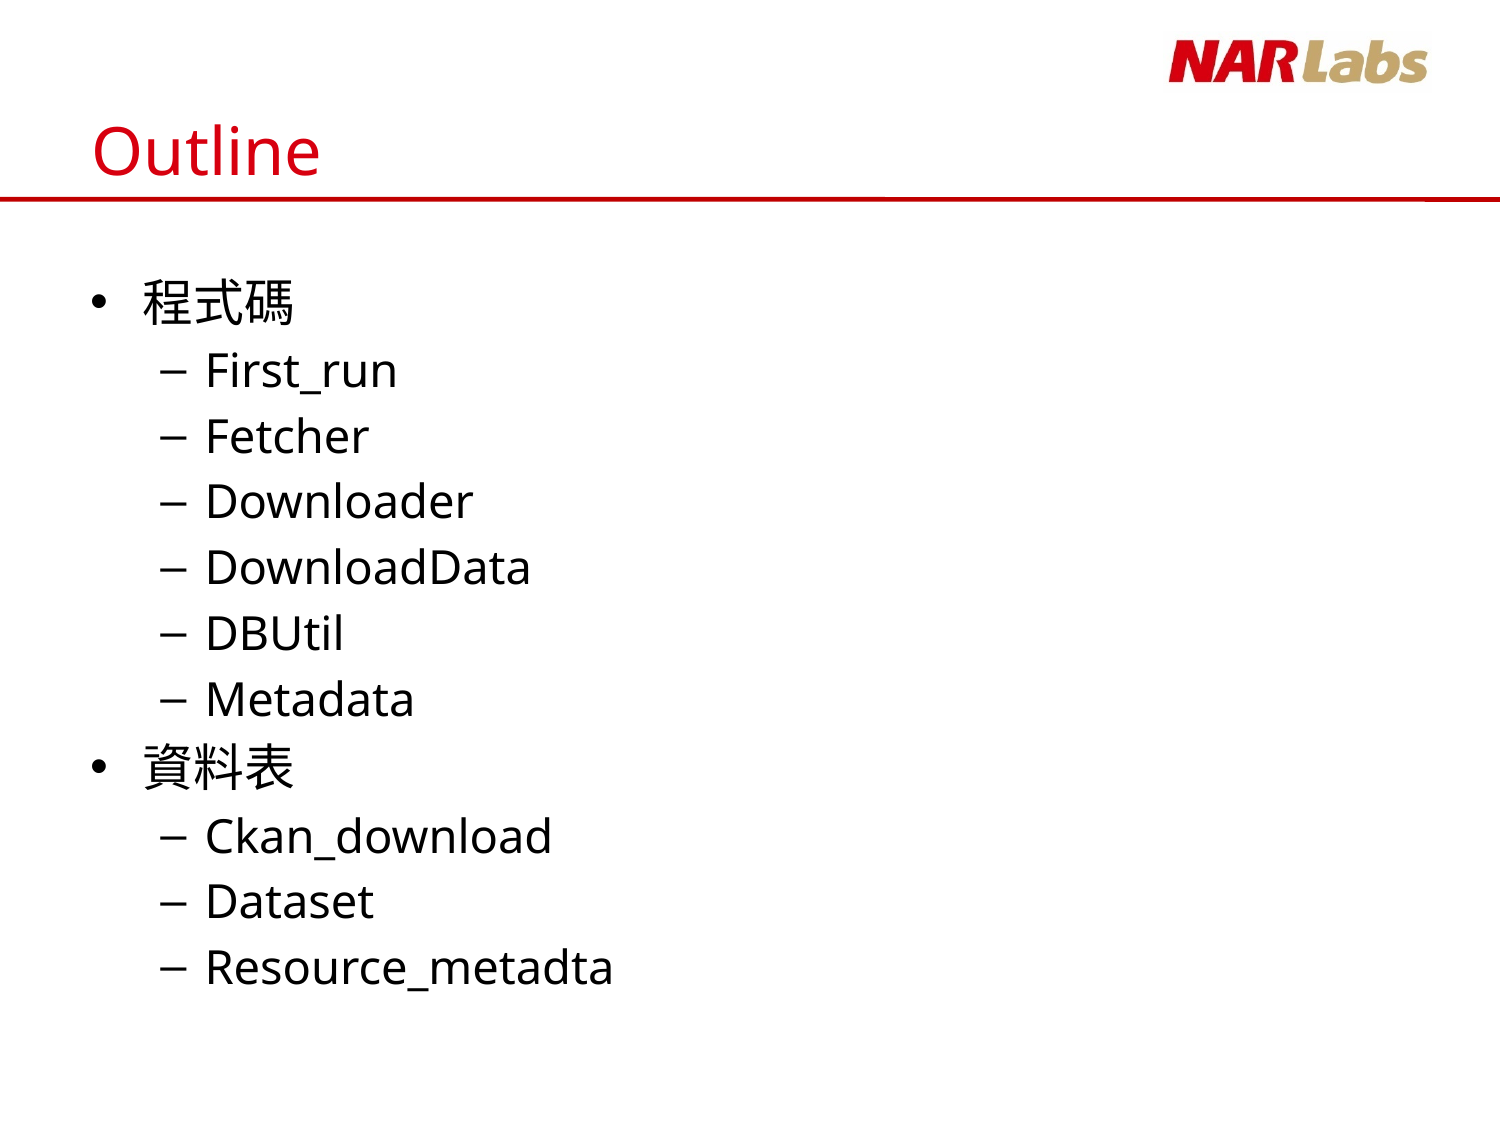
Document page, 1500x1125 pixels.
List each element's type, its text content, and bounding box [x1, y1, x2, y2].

list 程式碼 First_run Fetcher Downloader DownloadData DBUtil Metadata 資料表 Ckan_download Dataset Resource_metadta [75, 262, 1425, 1005]
picture [1163, 31, 1432, 93]
title Outline [76, 101, 1427, 197]
